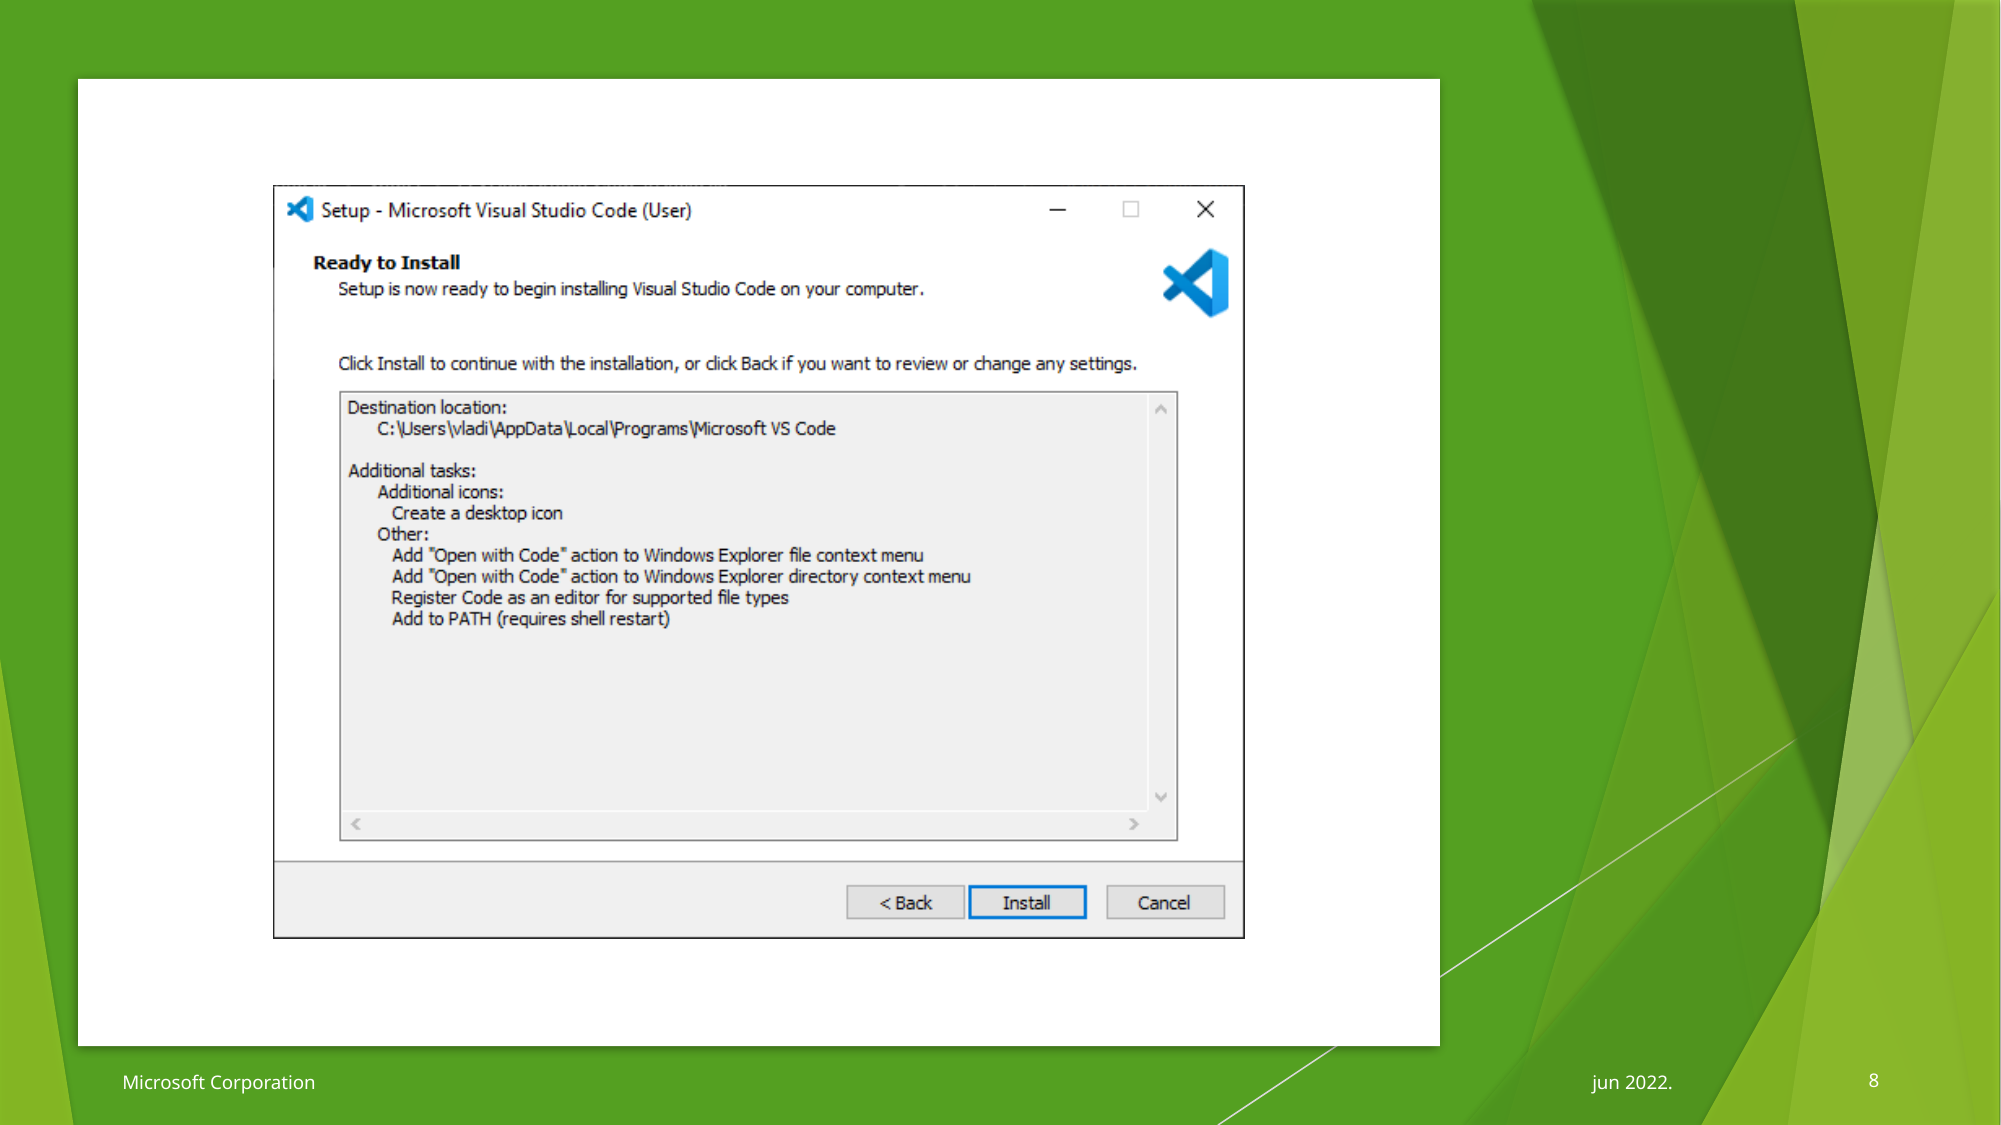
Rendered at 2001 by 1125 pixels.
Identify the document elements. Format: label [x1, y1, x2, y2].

picture [273, 185, 1245, 940]
text_box [0, 0, 2000, 1125]
